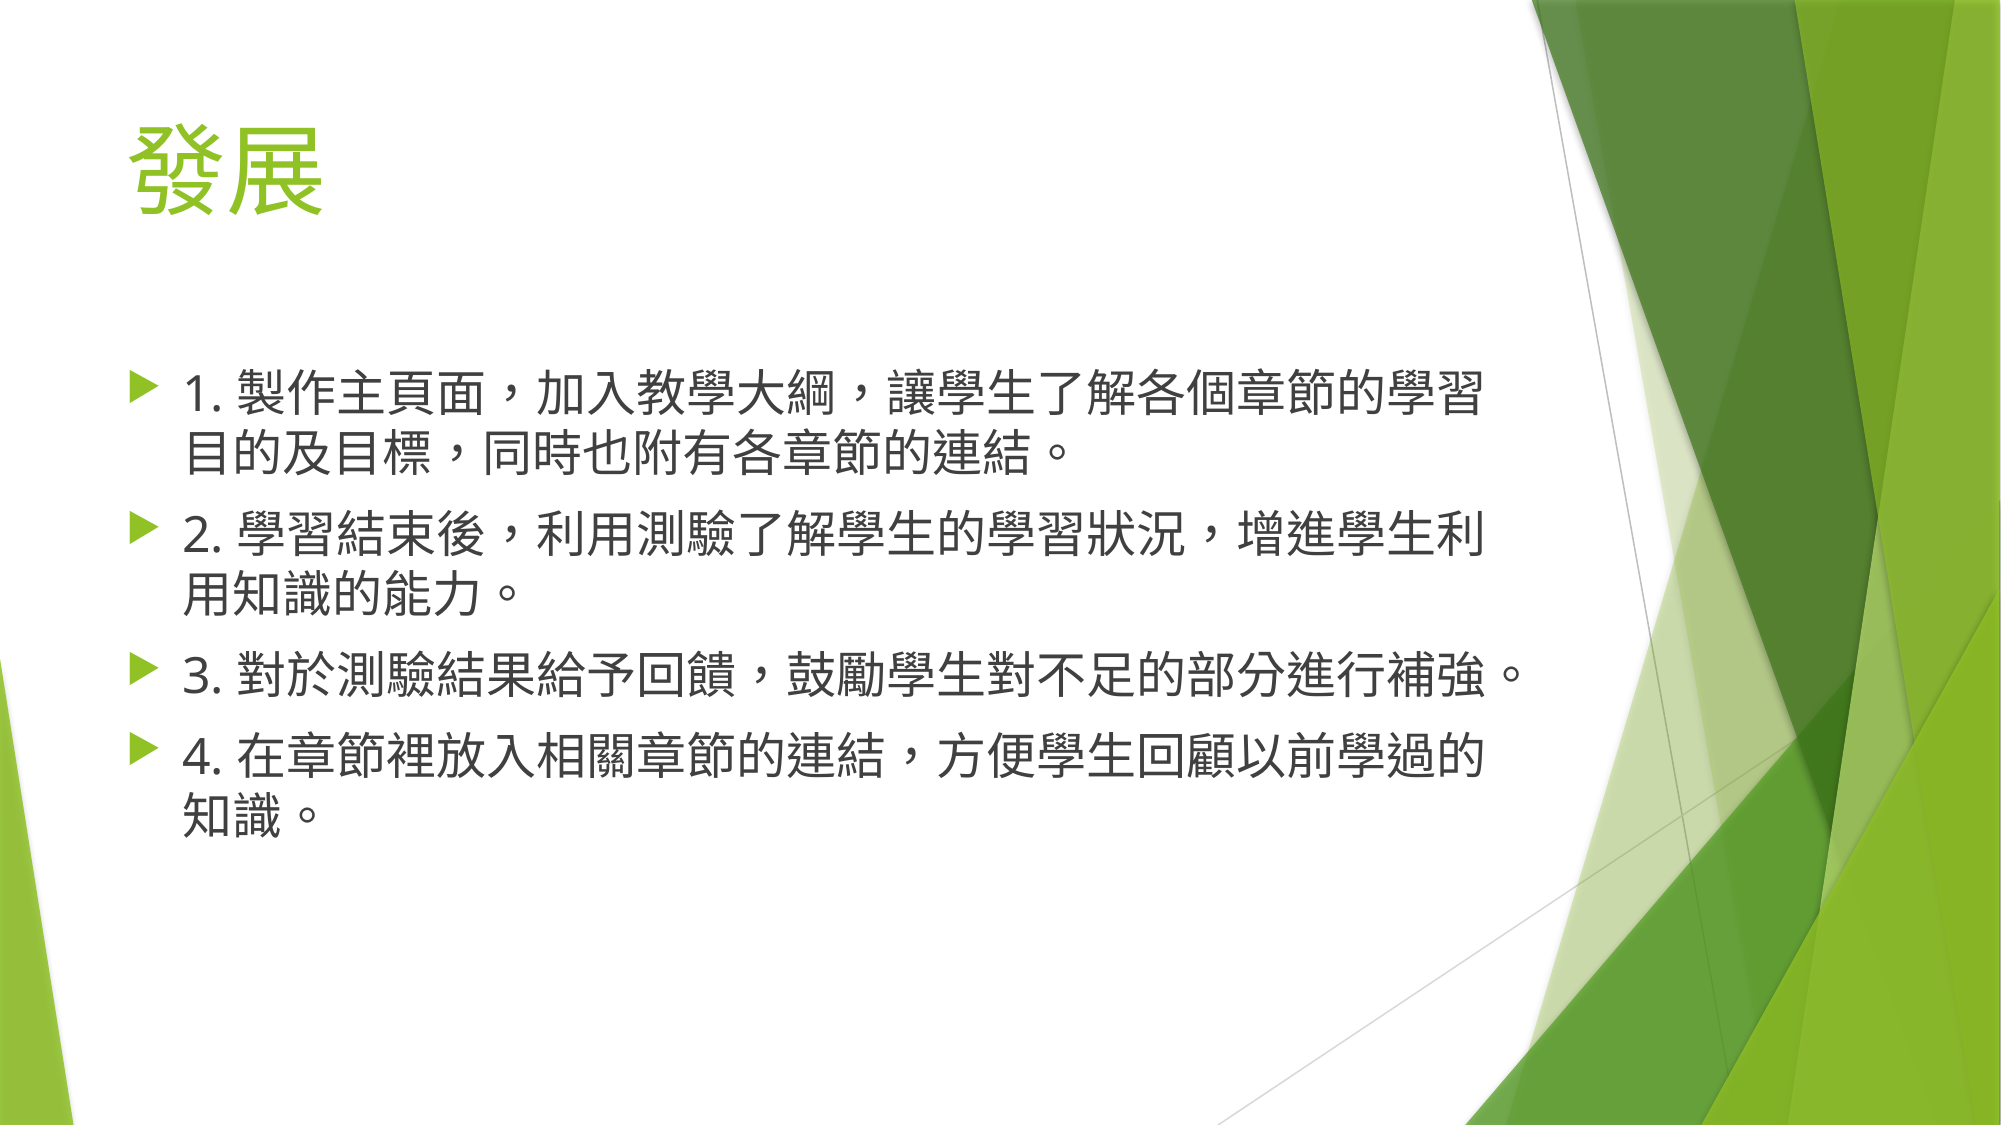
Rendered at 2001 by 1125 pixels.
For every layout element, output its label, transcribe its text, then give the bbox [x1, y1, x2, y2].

title 發展 [111, 99, 1522, 317]
list 1.製作主頁面，加入教學大綱，讓學生了解各個章節的學習目的及目標，同時也附有各章節的連結。 2.學習結束後，利用測驗了解學生的學習狀況，增進學生利用知識的能力。 3.對於測驗結果給予回饋，鼓勵學生對不足的部分進行補強。 4.在章節裡放入相關章節的連結，方便學生回顧以前學過的知識。 [111, 354, 1522, 992]
